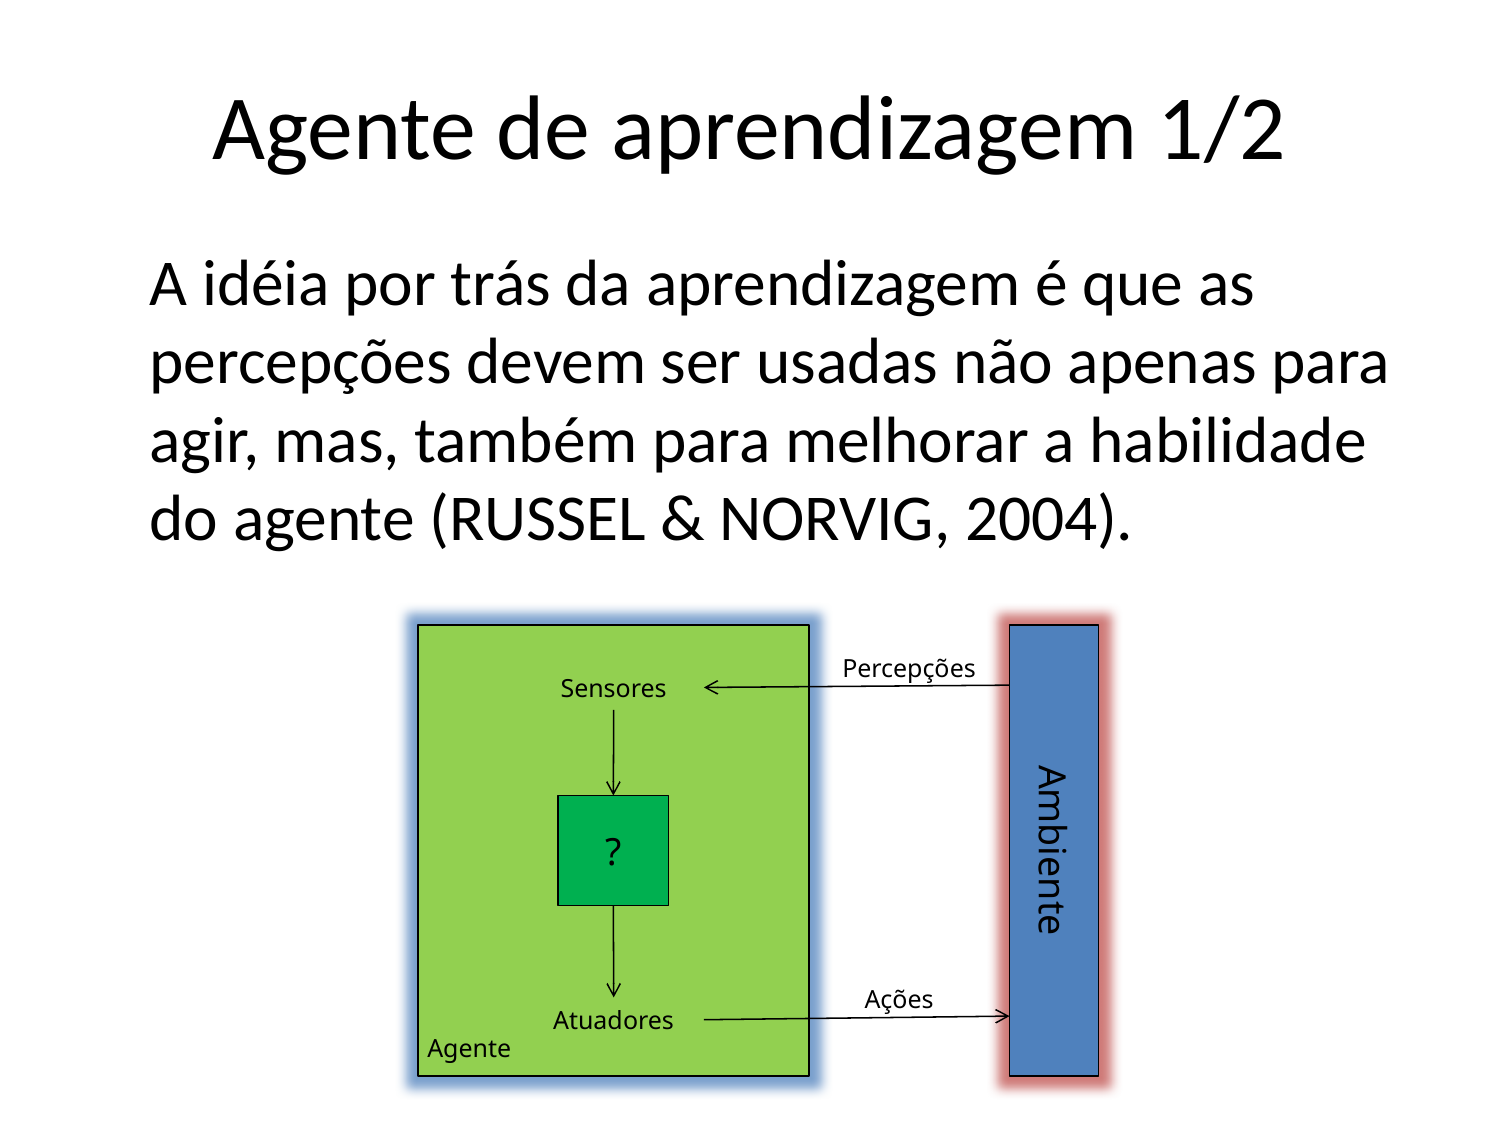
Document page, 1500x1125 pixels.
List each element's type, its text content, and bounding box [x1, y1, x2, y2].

list A idéia por trás da aprendizagem é que as percepções devem ser usadas não apenas para agir, mas, também para melhorar a habilidade do agente (RUSSEL & NORVIG, 2004). [75, 232, 1425, 588]
title Agente de aprendizagem 1/2 [75, 57, 1425, 188]
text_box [412, 624, 1099, 1077]
